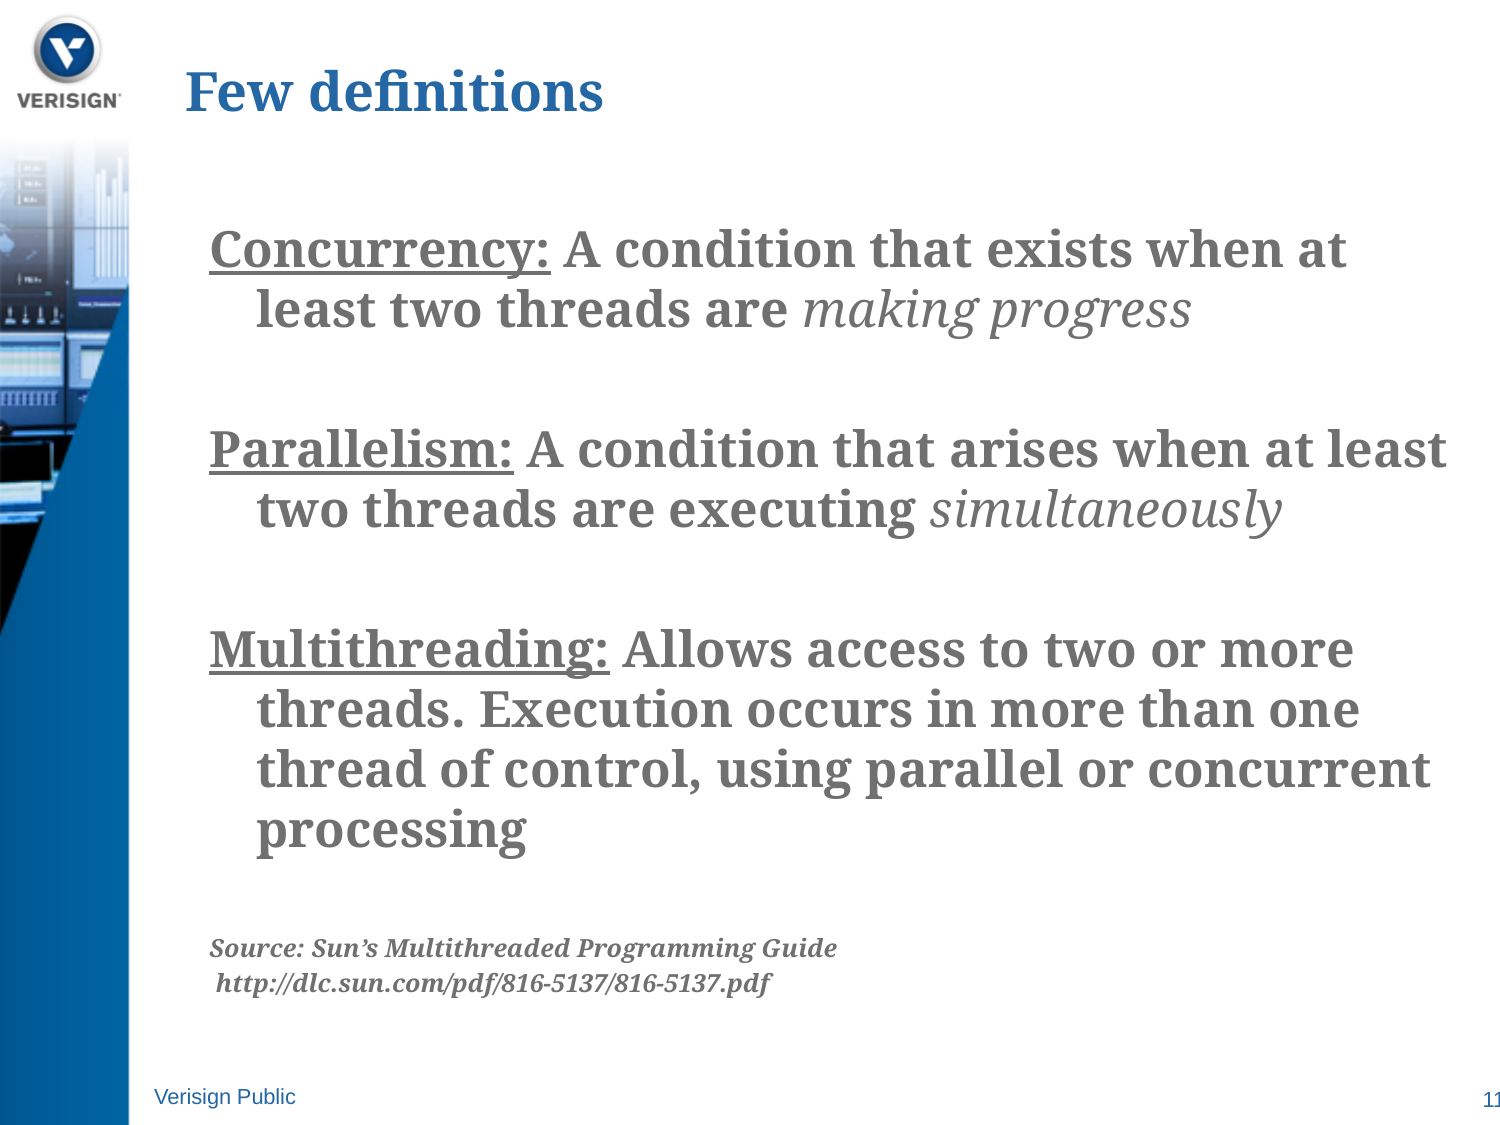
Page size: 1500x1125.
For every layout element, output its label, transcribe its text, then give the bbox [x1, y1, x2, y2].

picture [0, 0, 167, 1125]
title Few definitions [170, 50, 1475, 140]
list Concurrency: A condition that exists when at least two threads are making progress Parallelism: A condition that arises when at least two threads are executing simultaneously Multithreading: Allows access to two or more threads. Execution occurs in more than one thread of control, using parallel or concurrent processing Source: Sun’s Multithreaded Programming Guide http://dlc.sun.com/pdf/816-5137/816-5137.pdf [119, 140, 1491, 878]
